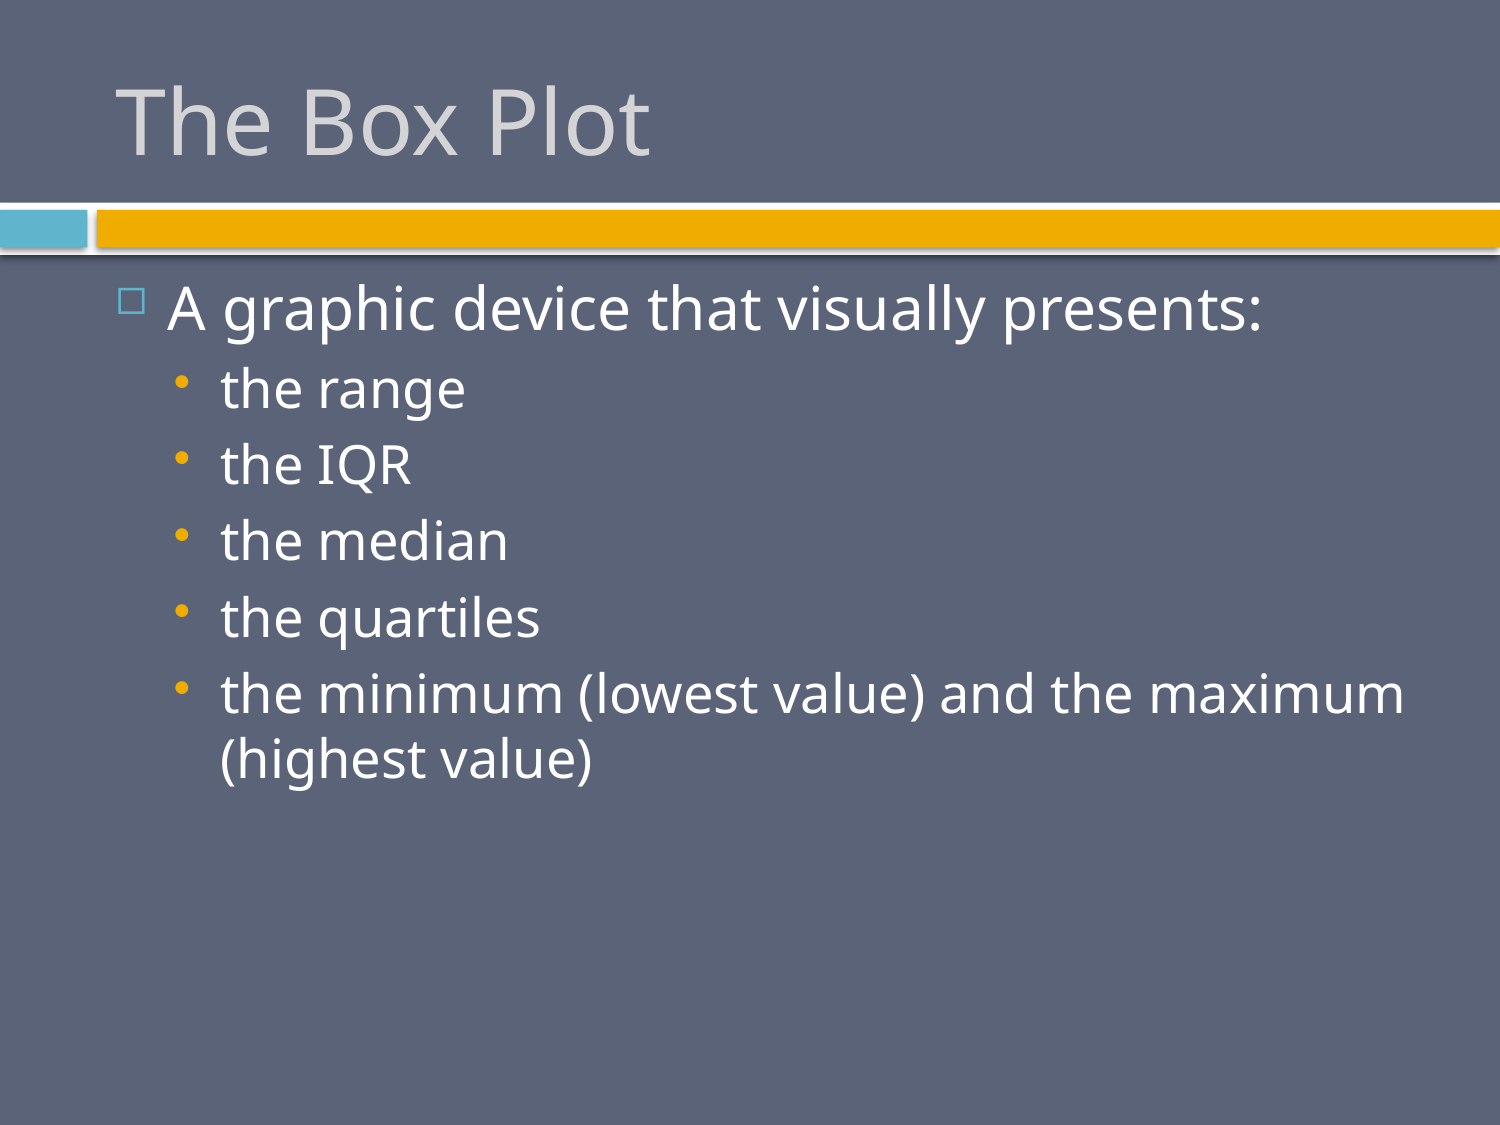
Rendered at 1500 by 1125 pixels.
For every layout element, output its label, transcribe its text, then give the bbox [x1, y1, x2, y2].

list A graphic device that visually presents: the range the IQR the median the quartiles the minimum (lowest value) and the maximum (highest value) [100, 262, 1439, 1001]
title The Box Plot [100, 37, 1439, 201]
